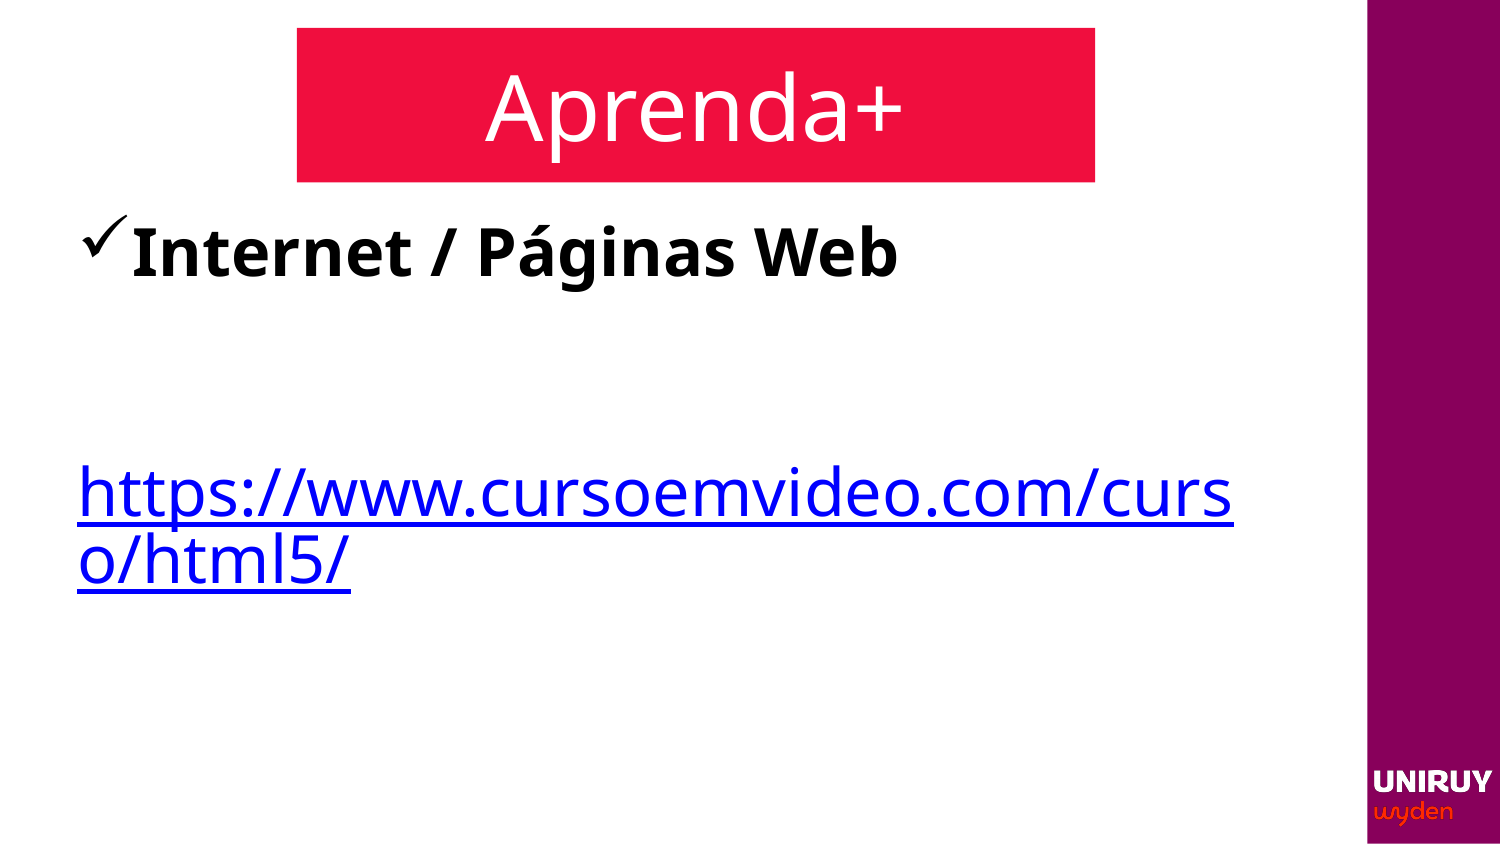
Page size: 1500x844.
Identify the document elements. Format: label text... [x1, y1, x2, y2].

picture [1374, 770, 1493, 827]
title Aprenda+ [296, 27, 1096, 184]
text_box Internet / Páginas Web https://www.cursoemvideo.com/curso/html5/ [62, 202, 1275, 789]
